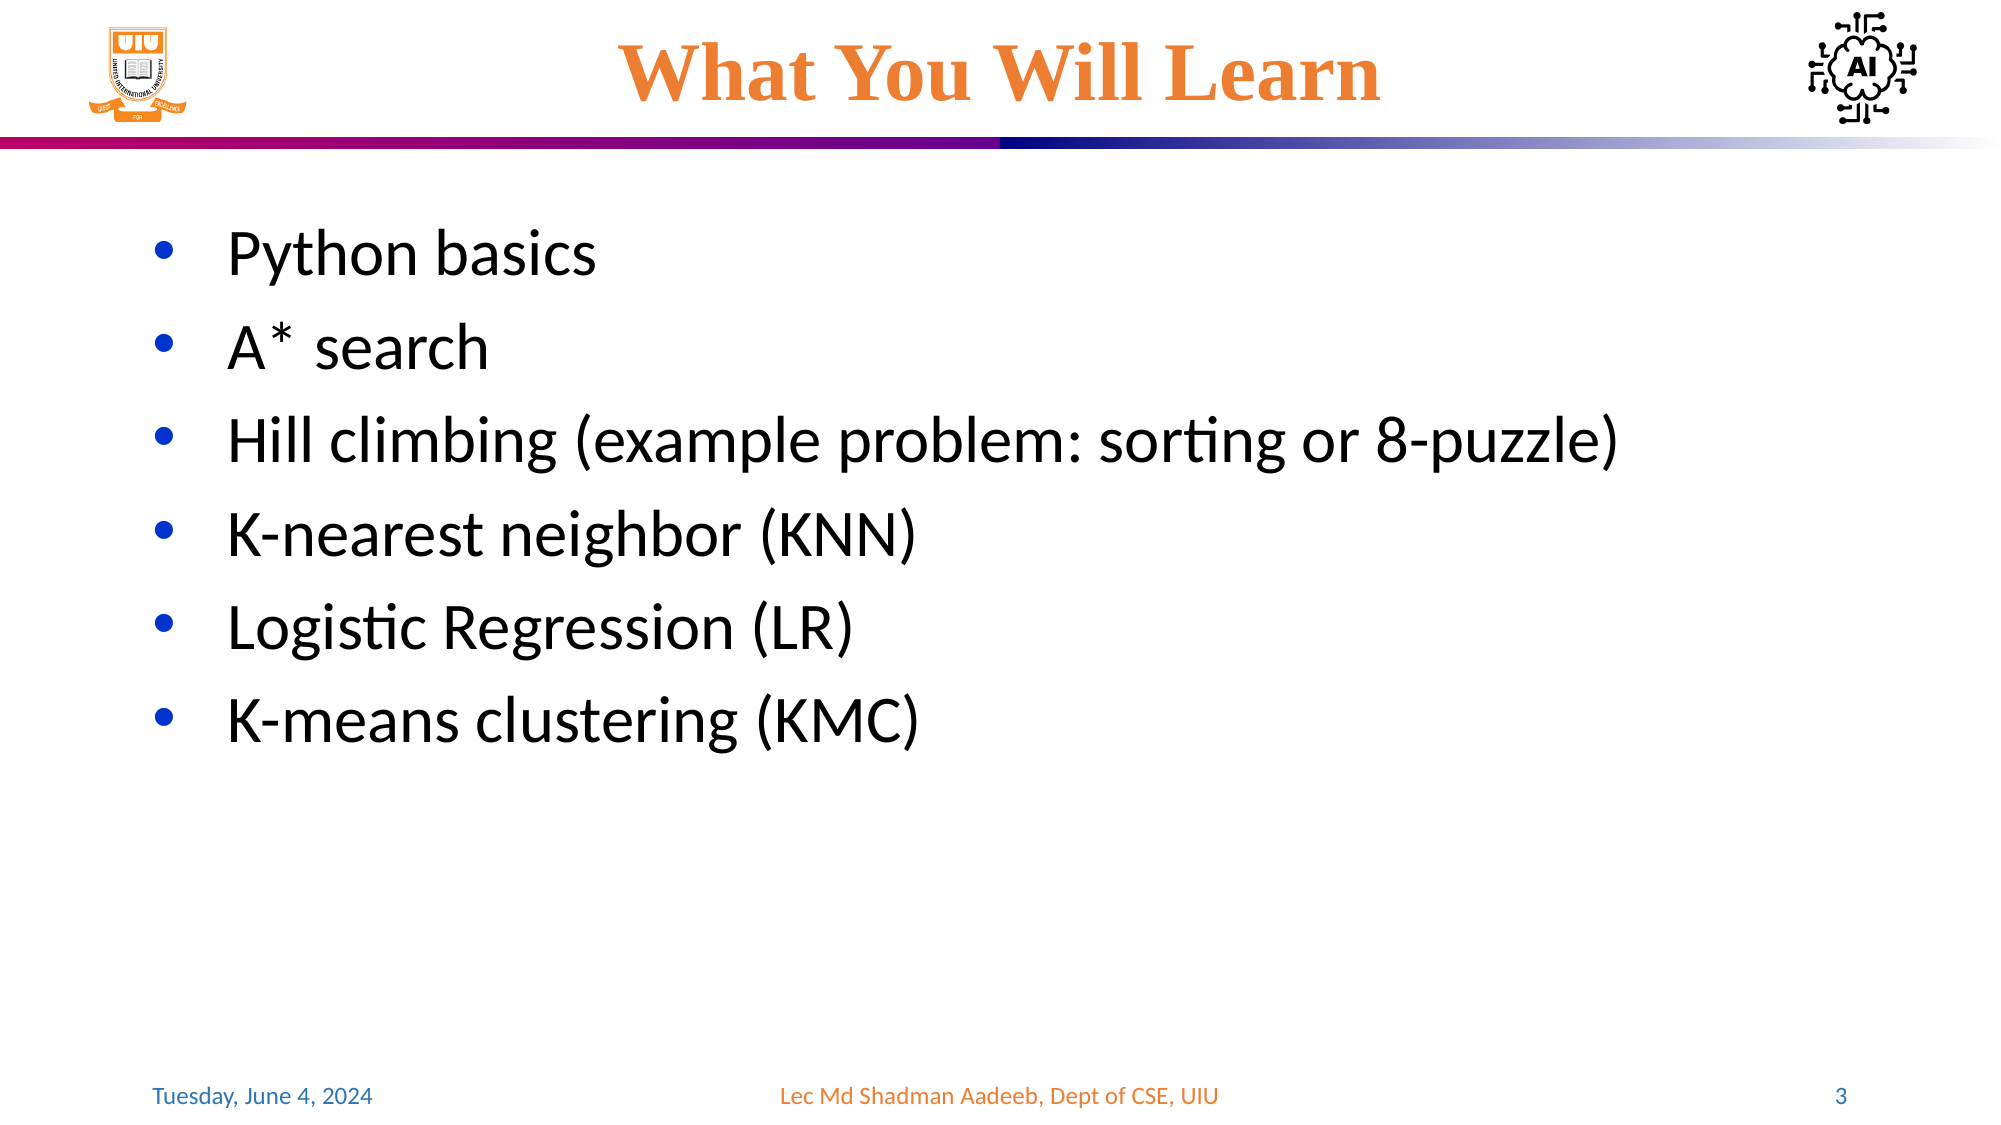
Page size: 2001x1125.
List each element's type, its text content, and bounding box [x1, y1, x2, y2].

list Python basics A* search Hill climbing (example problem: sorting or 8-puzzle) K-nearest neighbor (KNN) Logistic Regression (LR) K-means clustering (KMC) [137, 201, 1863, 1014]
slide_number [137, 1065, 588, 1125]
title What You Will Learn [137, 24, 1863, 124]
picture [1808, 12, 1917, 124]
slide_number ‹#› [1412, 1065, 1863, 1125]
footer Lec Md Shadman Aadeeb, Dept of CSE, UIU [662, 1065, 1338, 1125]
picture [76, 10, 199, 122]
